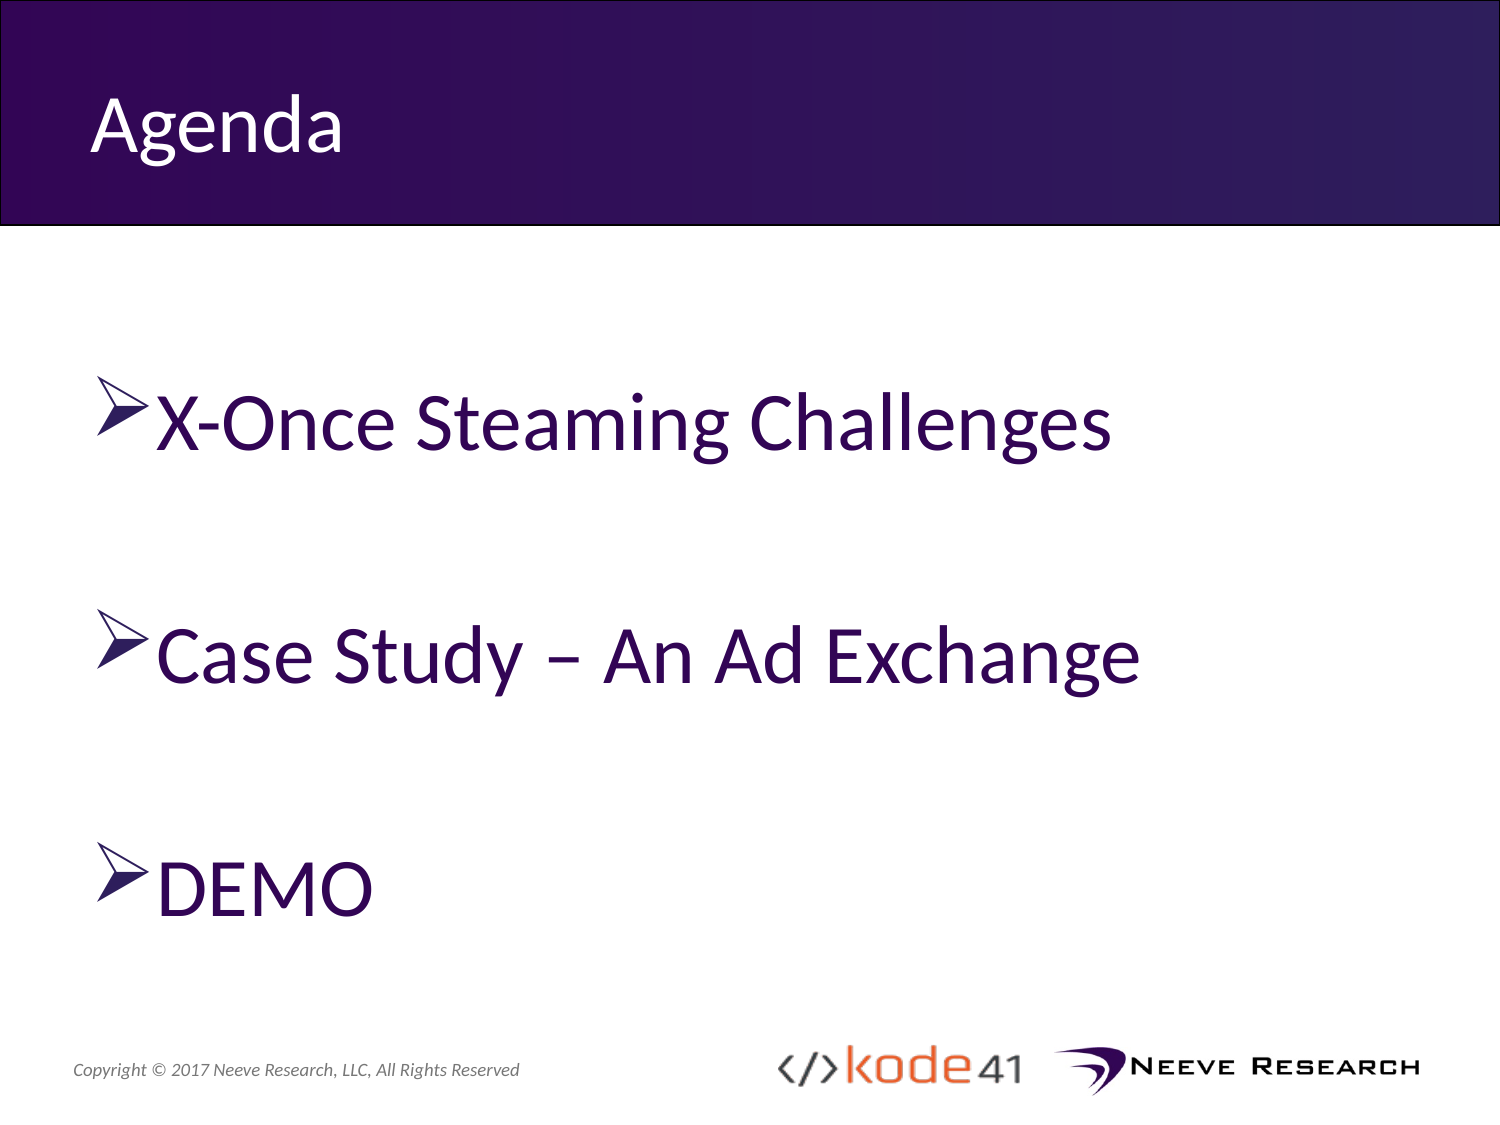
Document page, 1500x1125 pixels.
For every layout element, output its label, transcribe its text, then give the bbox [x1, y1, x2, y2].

picture [778, 1012, 1419, 1125]
title Agenda [74, 24, 1426, 213]
list X-Once Steaming Challenges Case Study – An Ad Exchange DEMO [74, 262, 1426, 1006]
